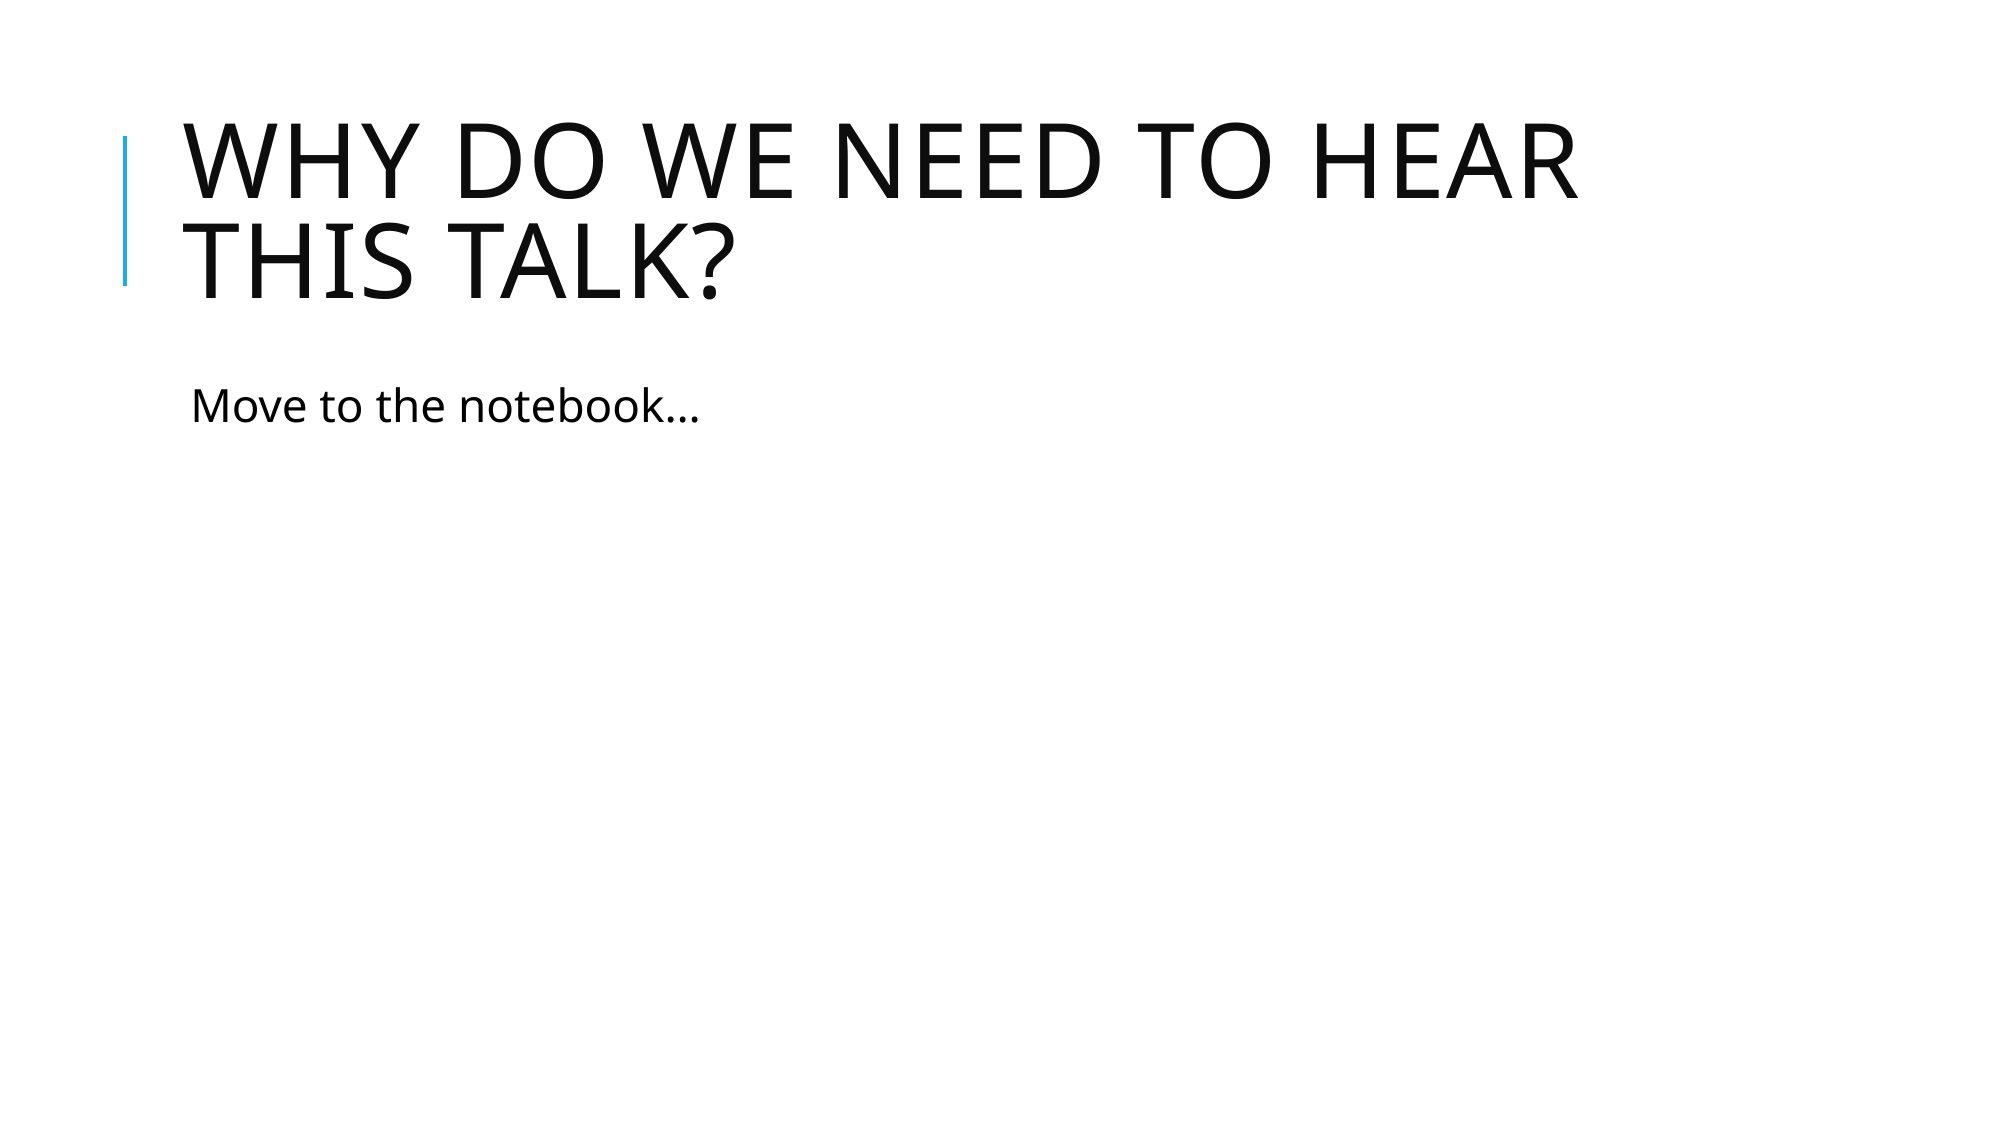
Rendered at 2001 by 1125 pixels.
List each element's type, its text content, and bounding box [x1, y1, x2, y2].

title Why DO WE NEED TO HEAR THIS TALK? [168, 96, 1763, 342]
list Move to the notebook… [168, 375, 1763, 1035]
